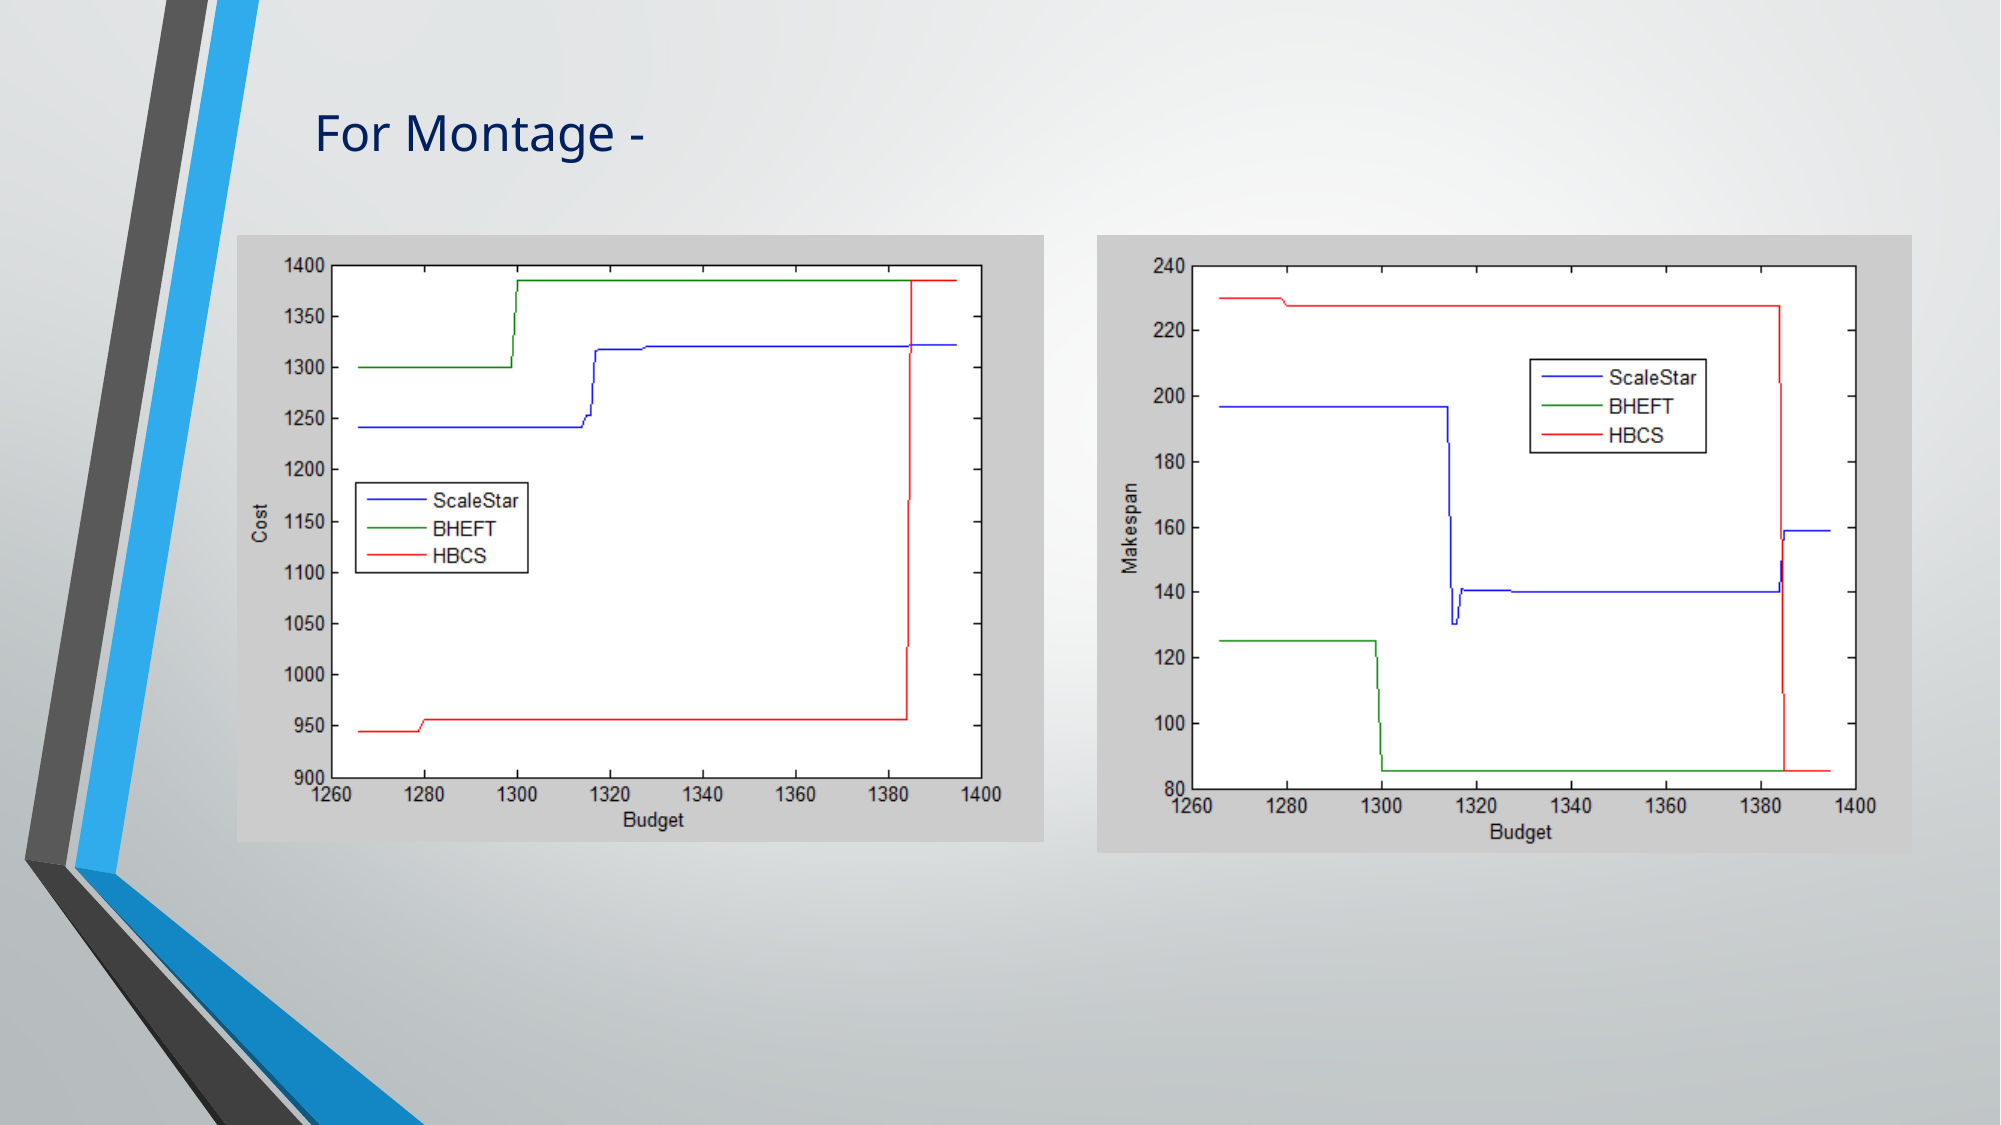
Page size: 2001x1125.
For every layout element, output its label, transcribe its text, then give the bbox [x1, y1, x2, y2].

picture [237, 235, 1044, 842]
text_box For Montage - [300, 94, 728, 170]
picture [1097, 235, 1912, 853]
